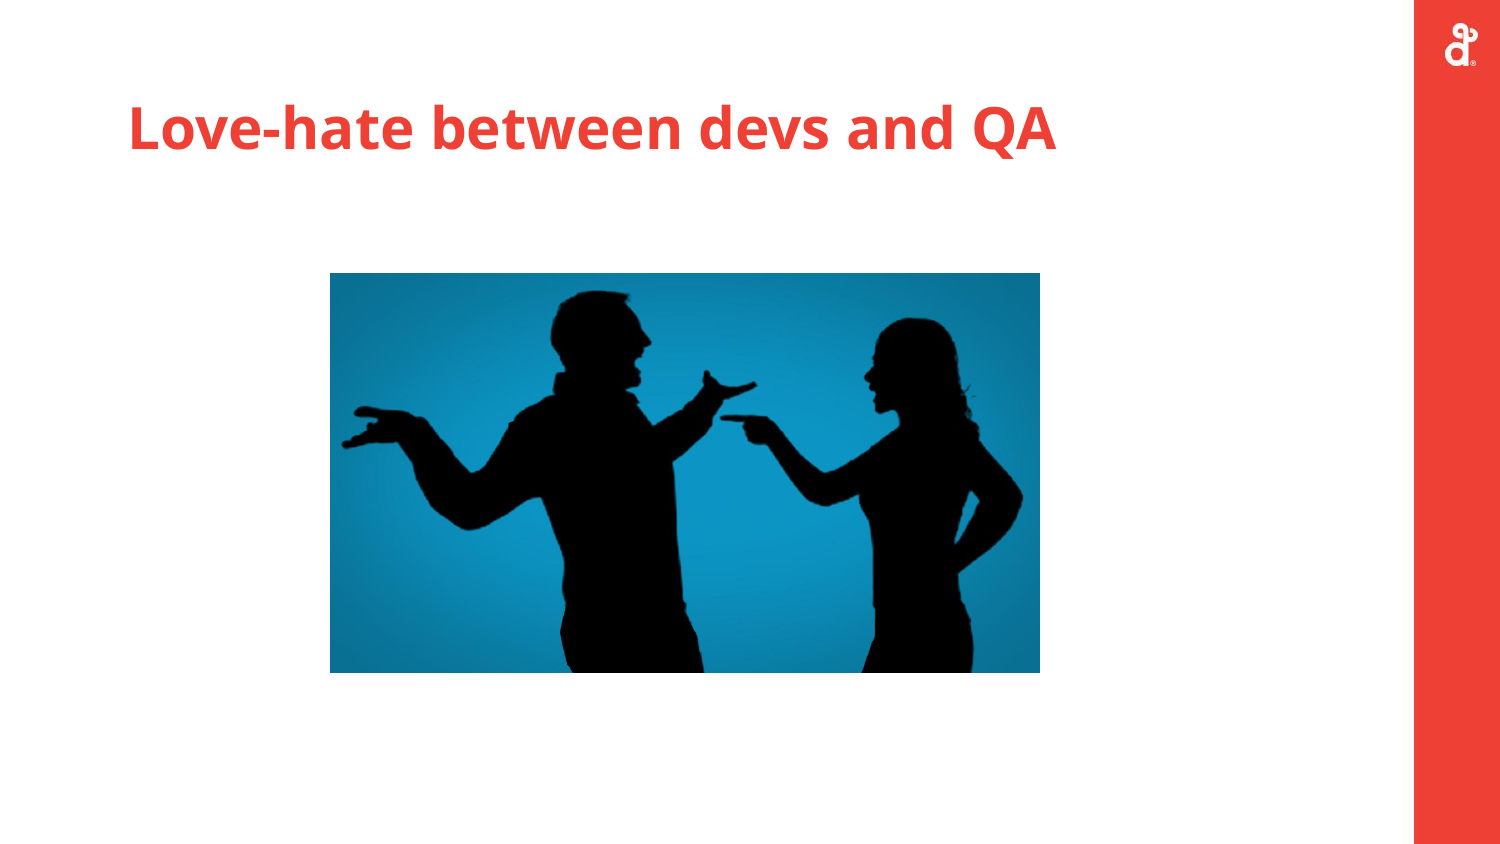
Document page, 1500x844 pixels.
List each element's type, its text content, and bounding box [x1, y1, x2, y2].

picture [0, 0, 1500, 844]
title Love-hate between devs and QA [112, 67, 1315, 186]
list [112, 209, 1258, 788]
